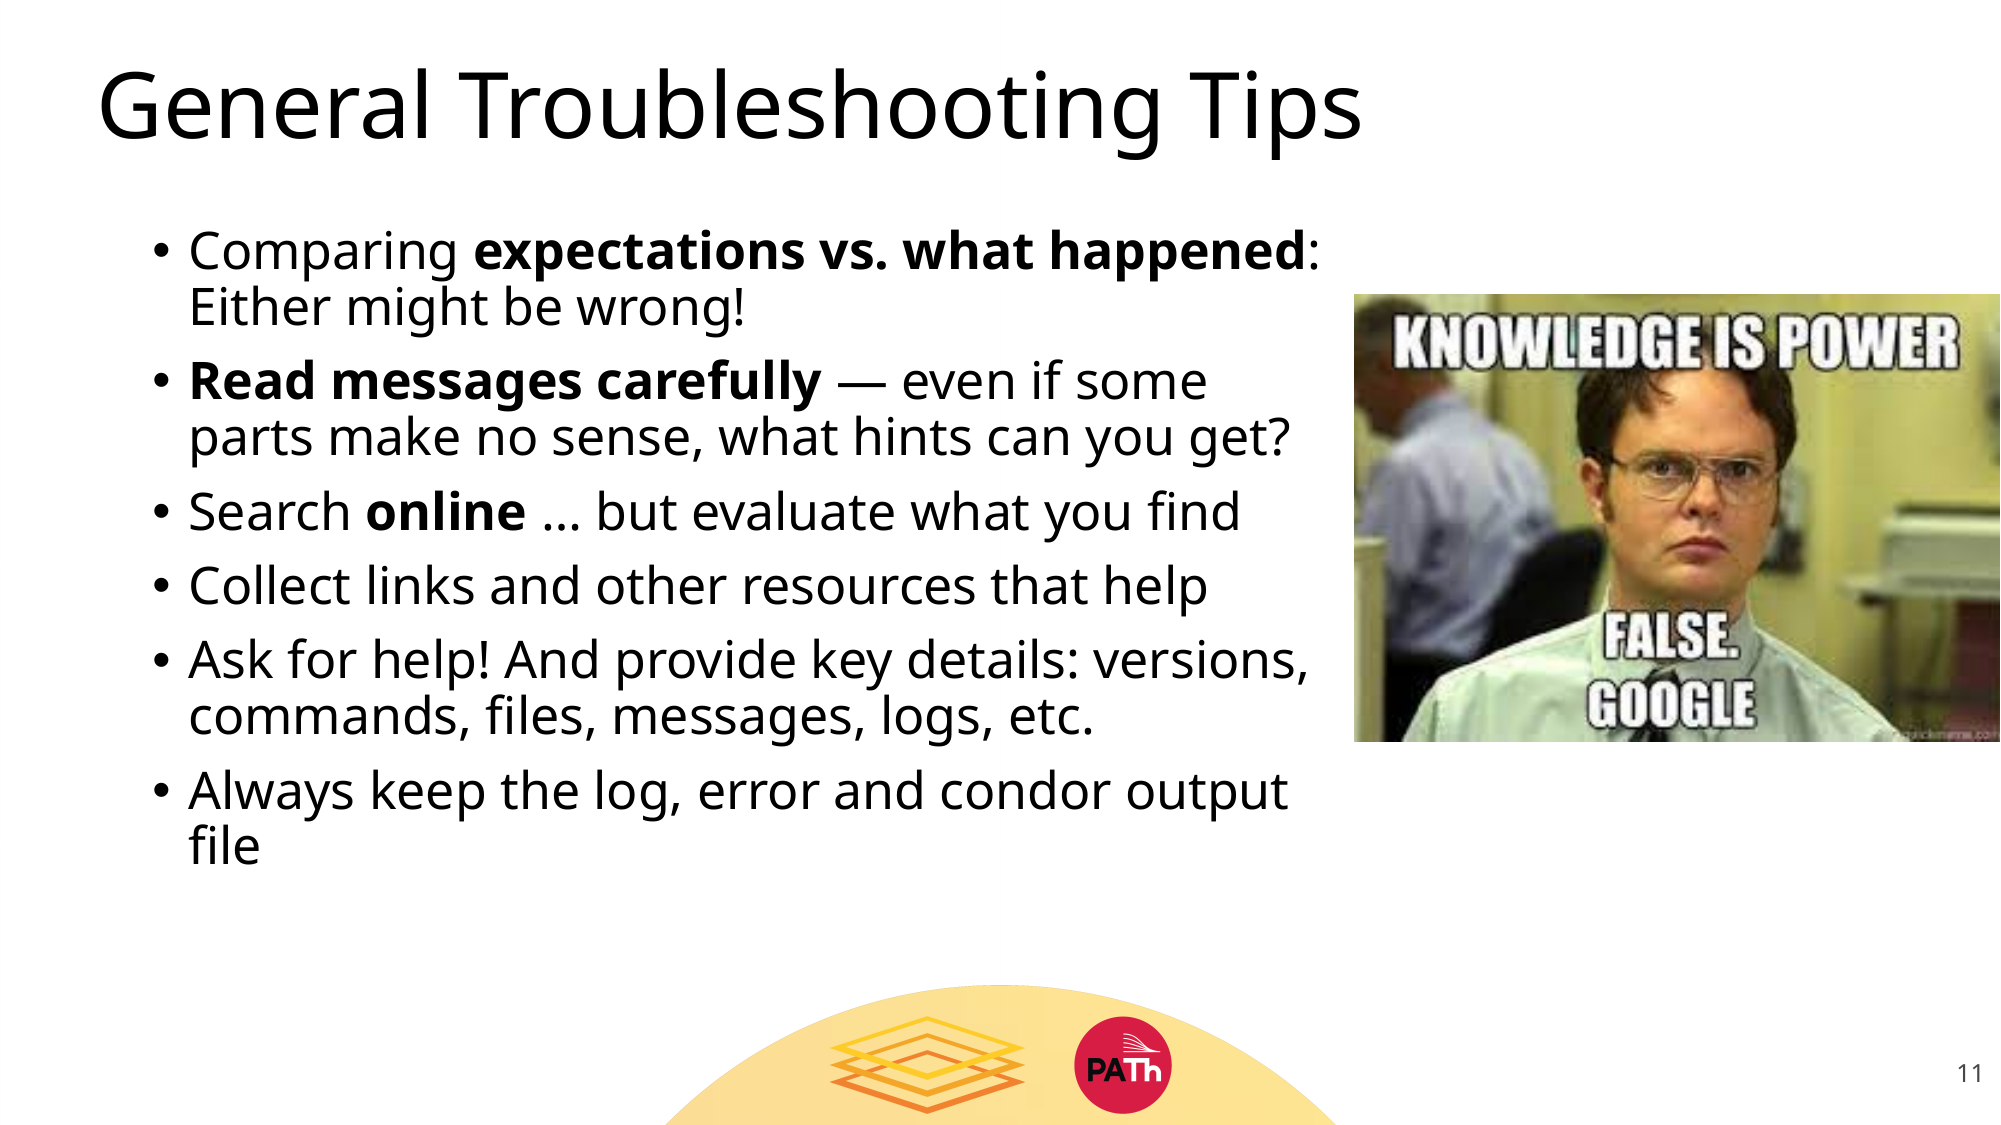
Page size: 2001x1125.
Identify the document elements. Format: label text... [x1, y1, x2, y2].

list Comparing expectations vs. what happened: Either might be wrong! Read messages carefully — even if some parts make no sense, what hints can you get? Search online … but evaluate what you find Collect links and other resources that help Ask for help! And provide key details: versions, commands, files, messages, logs, etc. Always keep the log, error and condor output file [137, 218, 1340, 930]
slide_number 11 [1774, 1044, 2000, 1105]
title General Troubleshooting Tips [81, 0, 1807, 218]
picture [0, 0, 2001, 1125]
